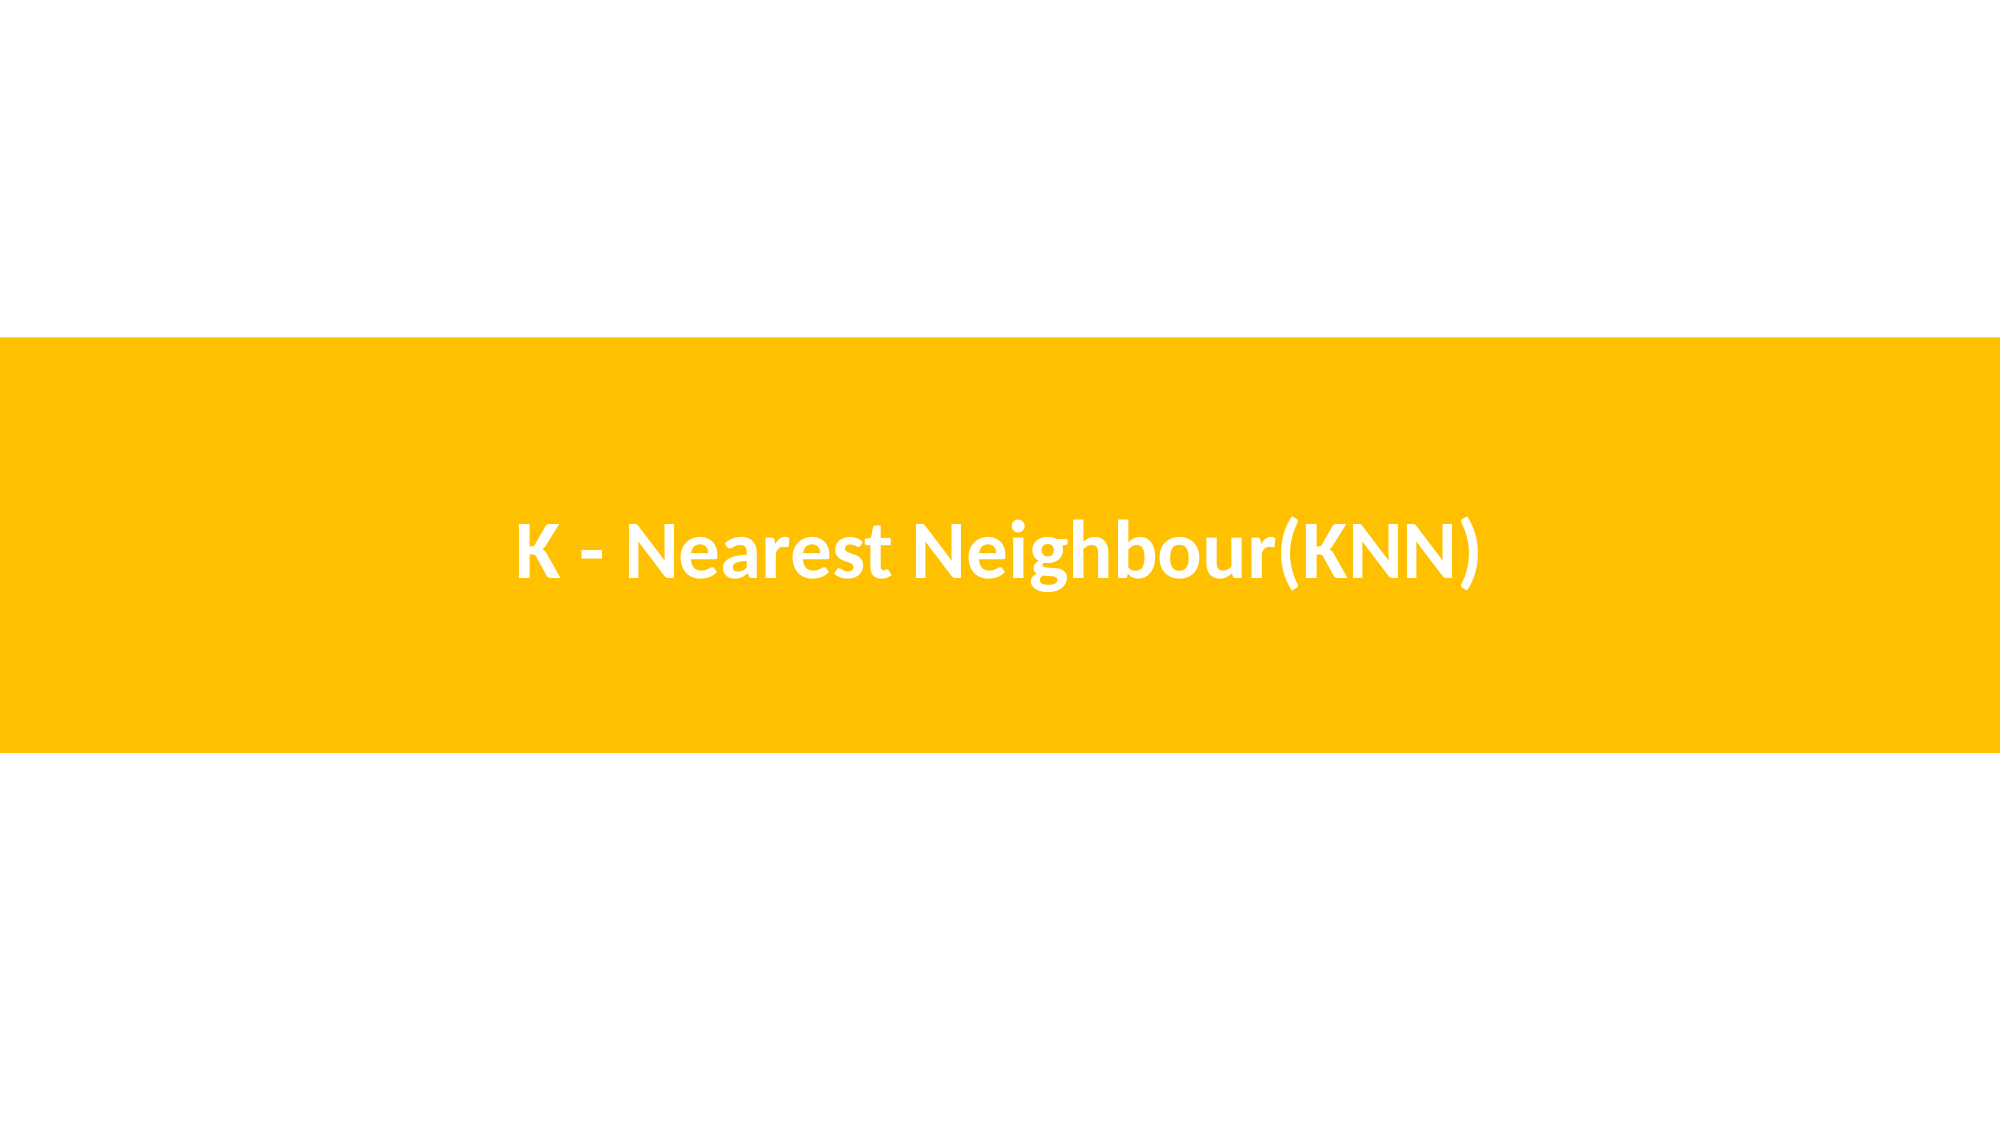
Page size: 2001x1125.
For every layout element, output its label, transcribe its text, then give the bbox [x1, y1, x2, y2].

text_box K - Nearest Neighbour(KNN) [0, 336, 2000, 754]
